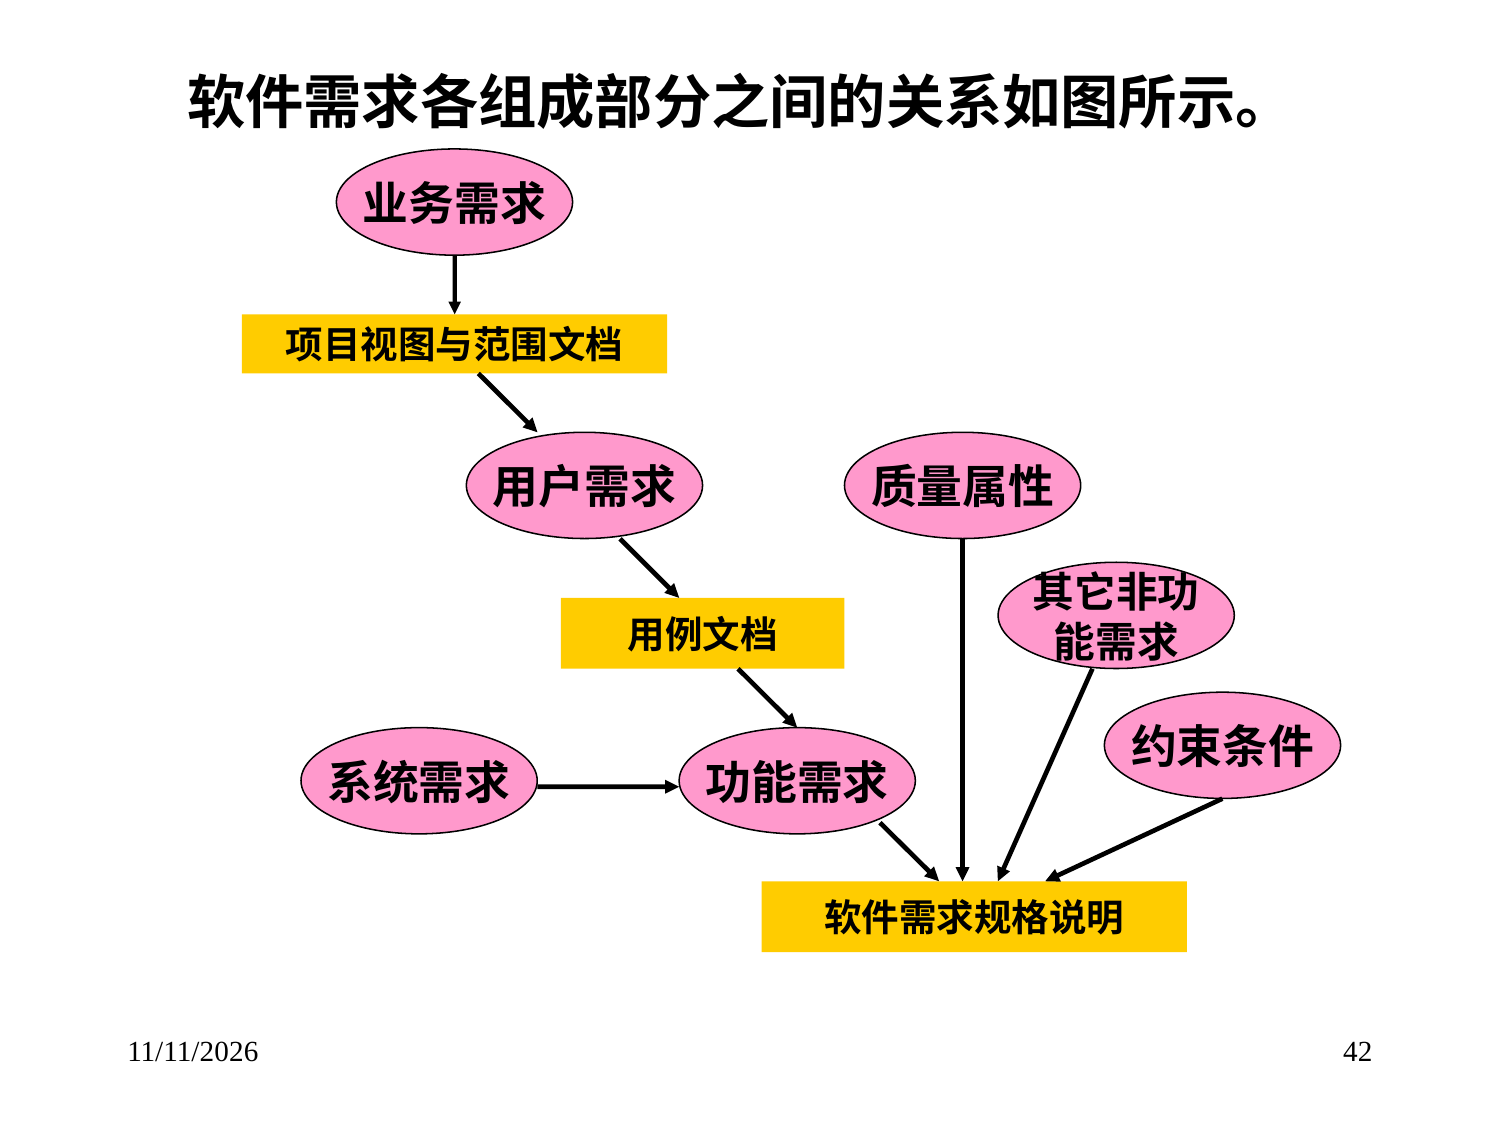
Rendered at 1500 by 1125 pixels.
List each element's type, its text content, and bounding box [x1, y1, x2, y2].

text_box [241, 148, 1341, 953]
text_box [112, 1024, 425, 1100]
text_box [1074, 1024, 1388, 1100]
title 软件需求各组成部分之间的关系如图所示。 [112, 54, 1388, 126]
